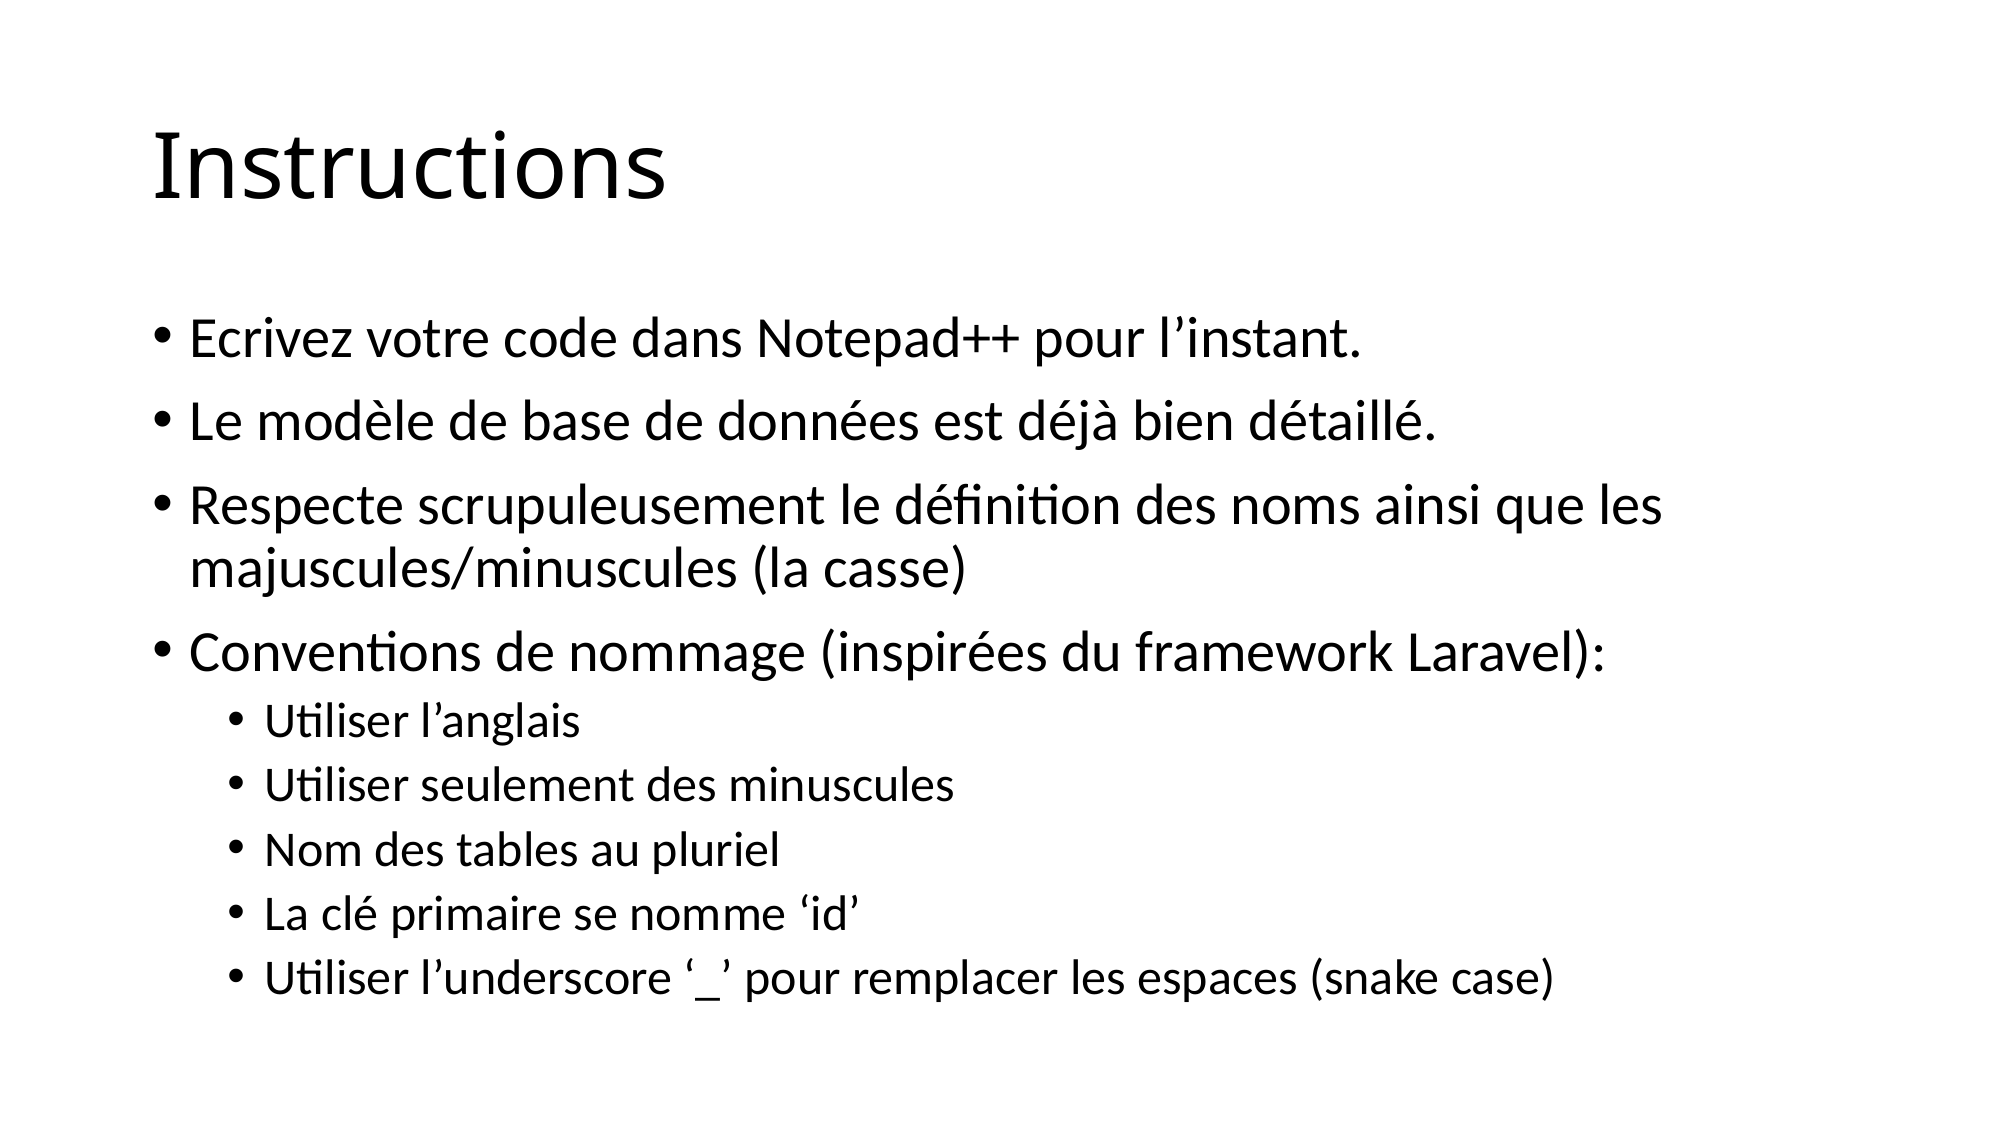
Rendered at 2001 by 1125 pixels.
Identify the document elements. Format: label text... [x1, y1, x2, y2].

list Ecrivez votre code dans Notepad++ pour l’instant. Le modèle de base de données est déjà bien détaillé. Respecte scrupuleusement le définition des noms ainsi que les majuscules/minuscules (la casse) Conventions de nommage (inspirées du framework Laravel): Utiliser l’anglais Utiliser seulement des minuscules Nom des tables au pluriel La clé primaire se nomme ‘id’ Utiliser l’underscore ‘_’ pour remplacer les espaces (snake case) [137, 299, 1863, 1014]
title Instructions [137, 59, 1863, 278]
